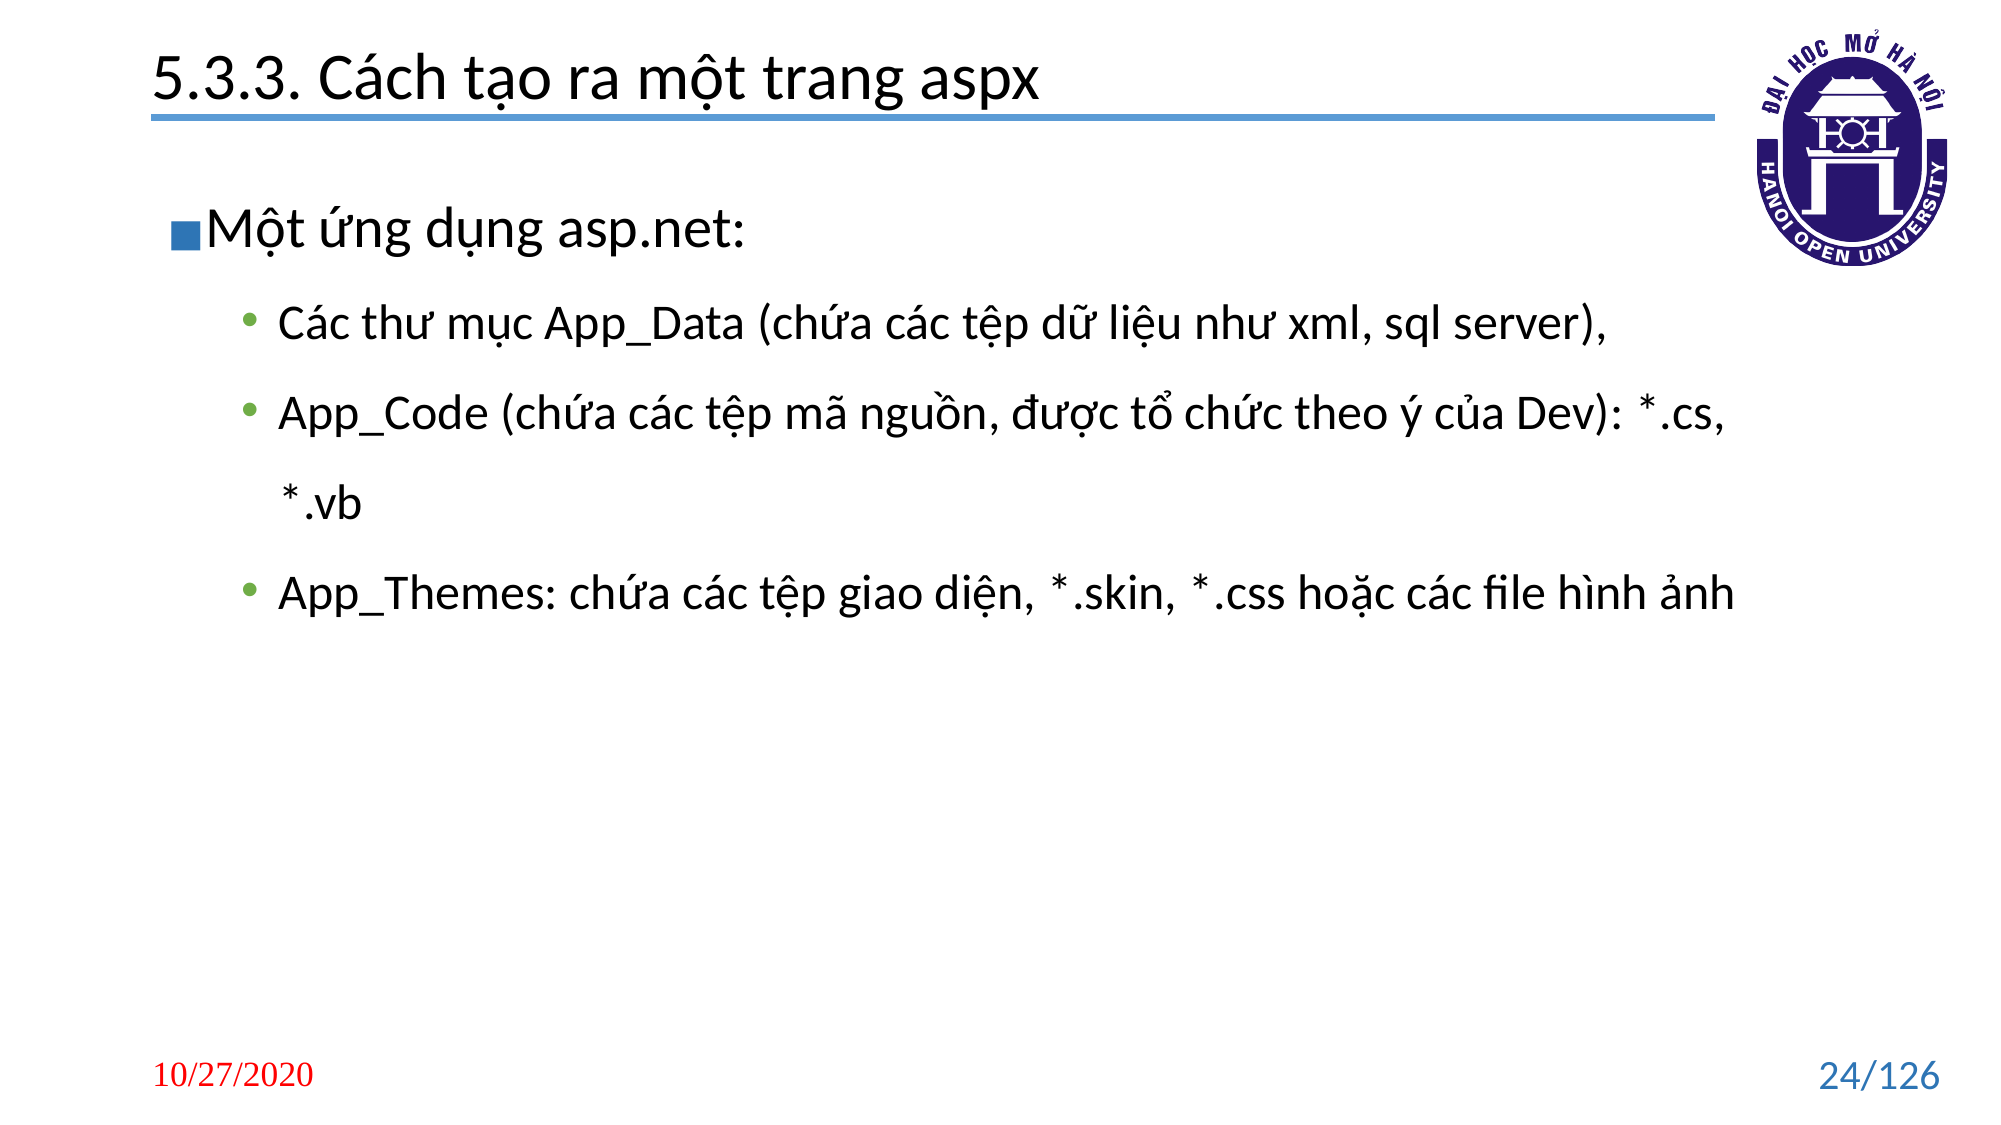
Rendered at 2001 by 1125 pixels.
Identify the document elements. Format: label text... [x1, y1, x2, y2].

list Một ứng dụng asp.net: Các thư mục App_Data (chứa các tệp dữ liệu như xml, sql server), App_Code (chứa các tệp mã nguồn, được tổ chức theo ý của Dev): *.cs, *.vb App_Themes: chứa các tệp giao diện, *.skin, *.css hoặc các file hình ảnh [151, 147, 1756, 966]
picture [1732, 7, 1992, 266]
slide_number ‹#›/126 [1801, 1042, 1956, 1103]
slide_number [137, 1042, 588, 1103]
title 5.3.3. Cách tạo ra một trang aspx [136, 25, 1727, 130]
